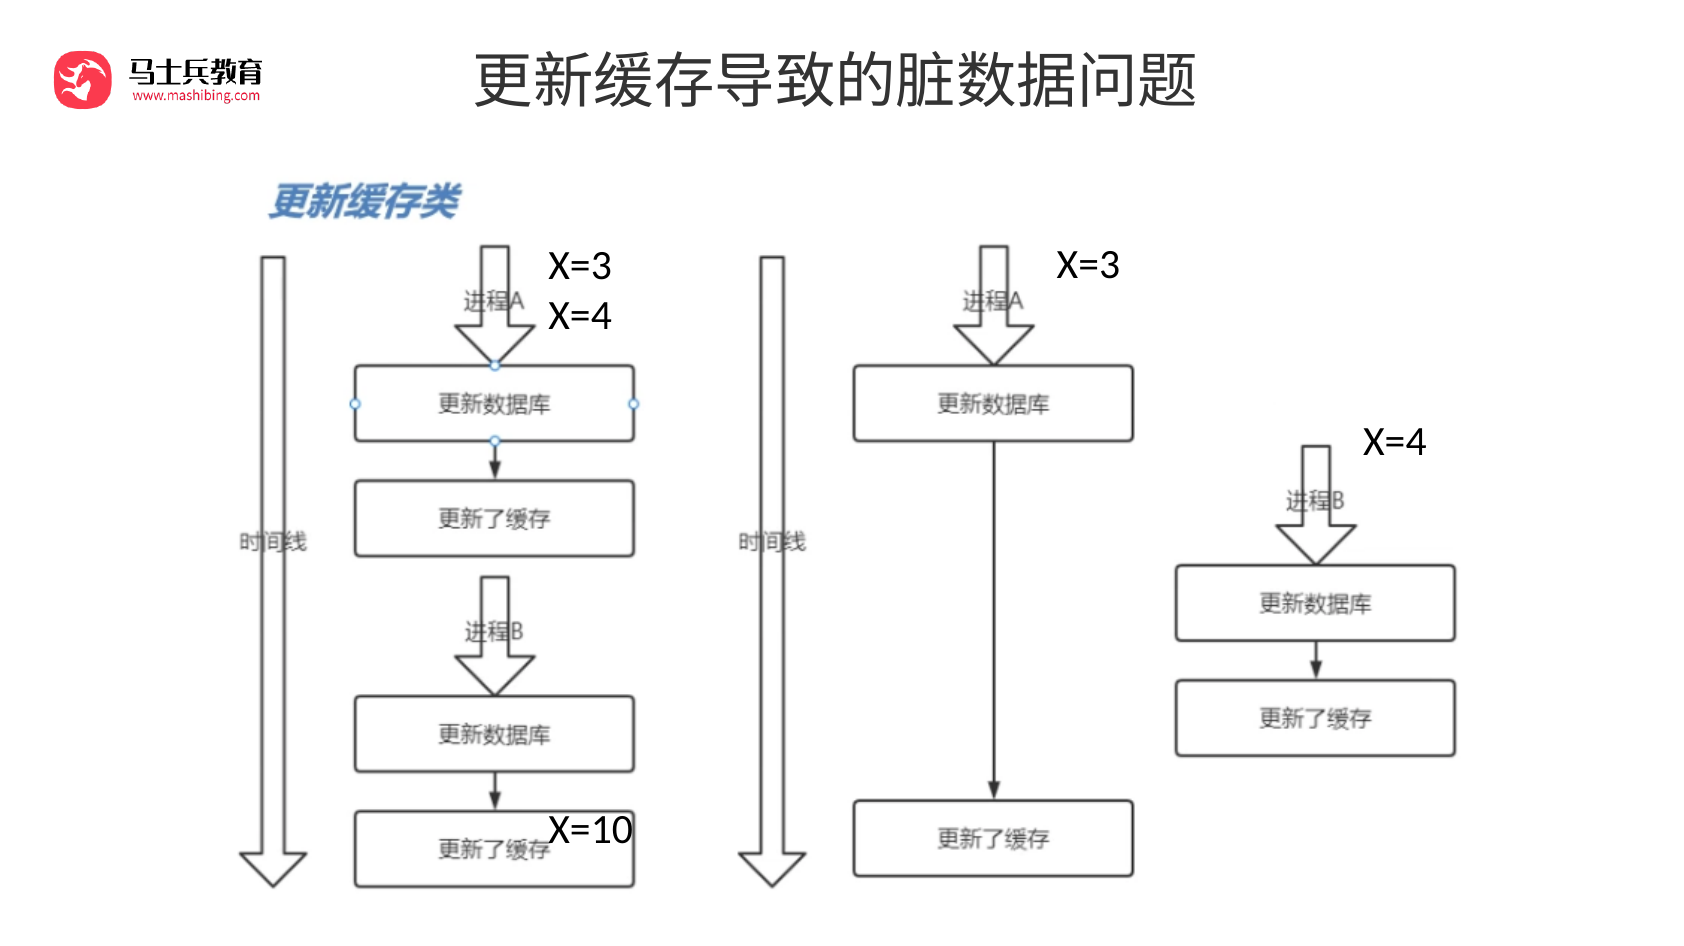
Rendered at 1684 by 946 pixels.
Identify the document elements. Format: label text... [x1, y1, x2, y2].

text_box 更新缓存导致的脏数据问题 [306, 15, 1366, 141]
picture [231, 157, 1502, 920]
picture [52, 49, 262, 110]
